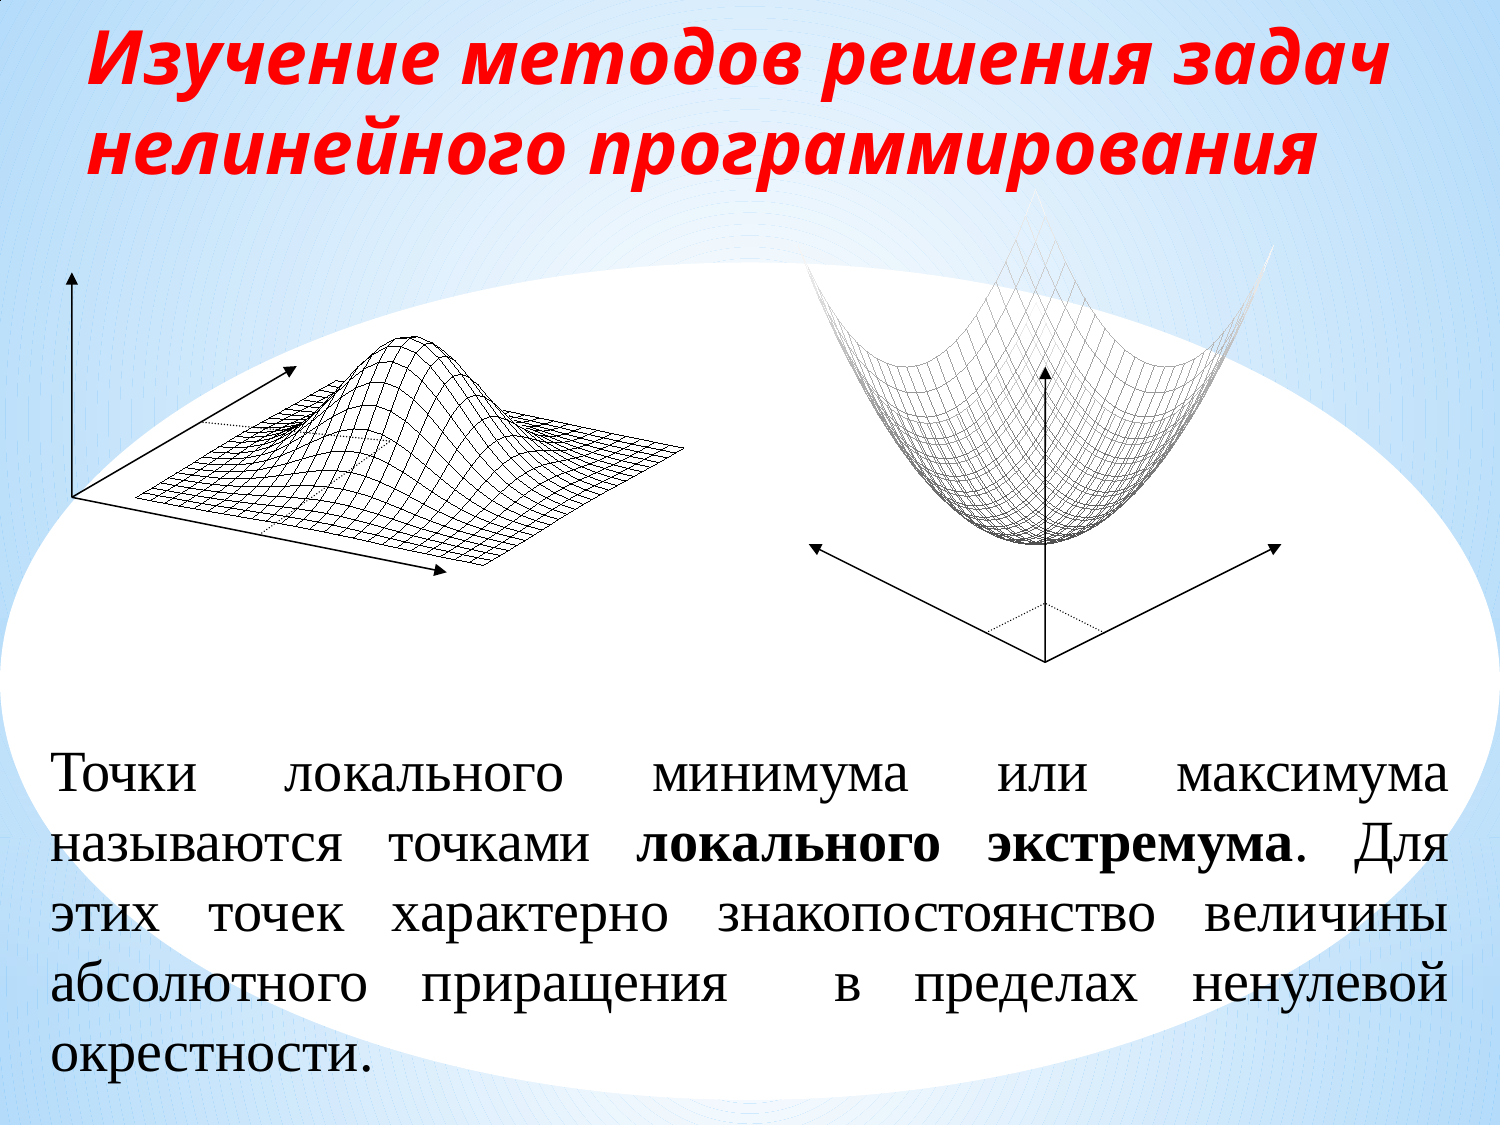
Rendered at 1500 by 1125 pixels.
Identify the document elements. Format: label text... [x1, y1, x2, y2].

text_box Точки локального минимума или максимума называются точками локального экстремума. Для этих точек характерно знакопостоянство величины абсолютного приращения в пределах ненулевой окрестности. [35, 725, 1465, 1091]
text_box Изучение методов решения задач нелинейного программирования [71, 1, 1465, 197]
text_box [52, 159, 684, 686]
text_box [749, 159, 1341, 788]
